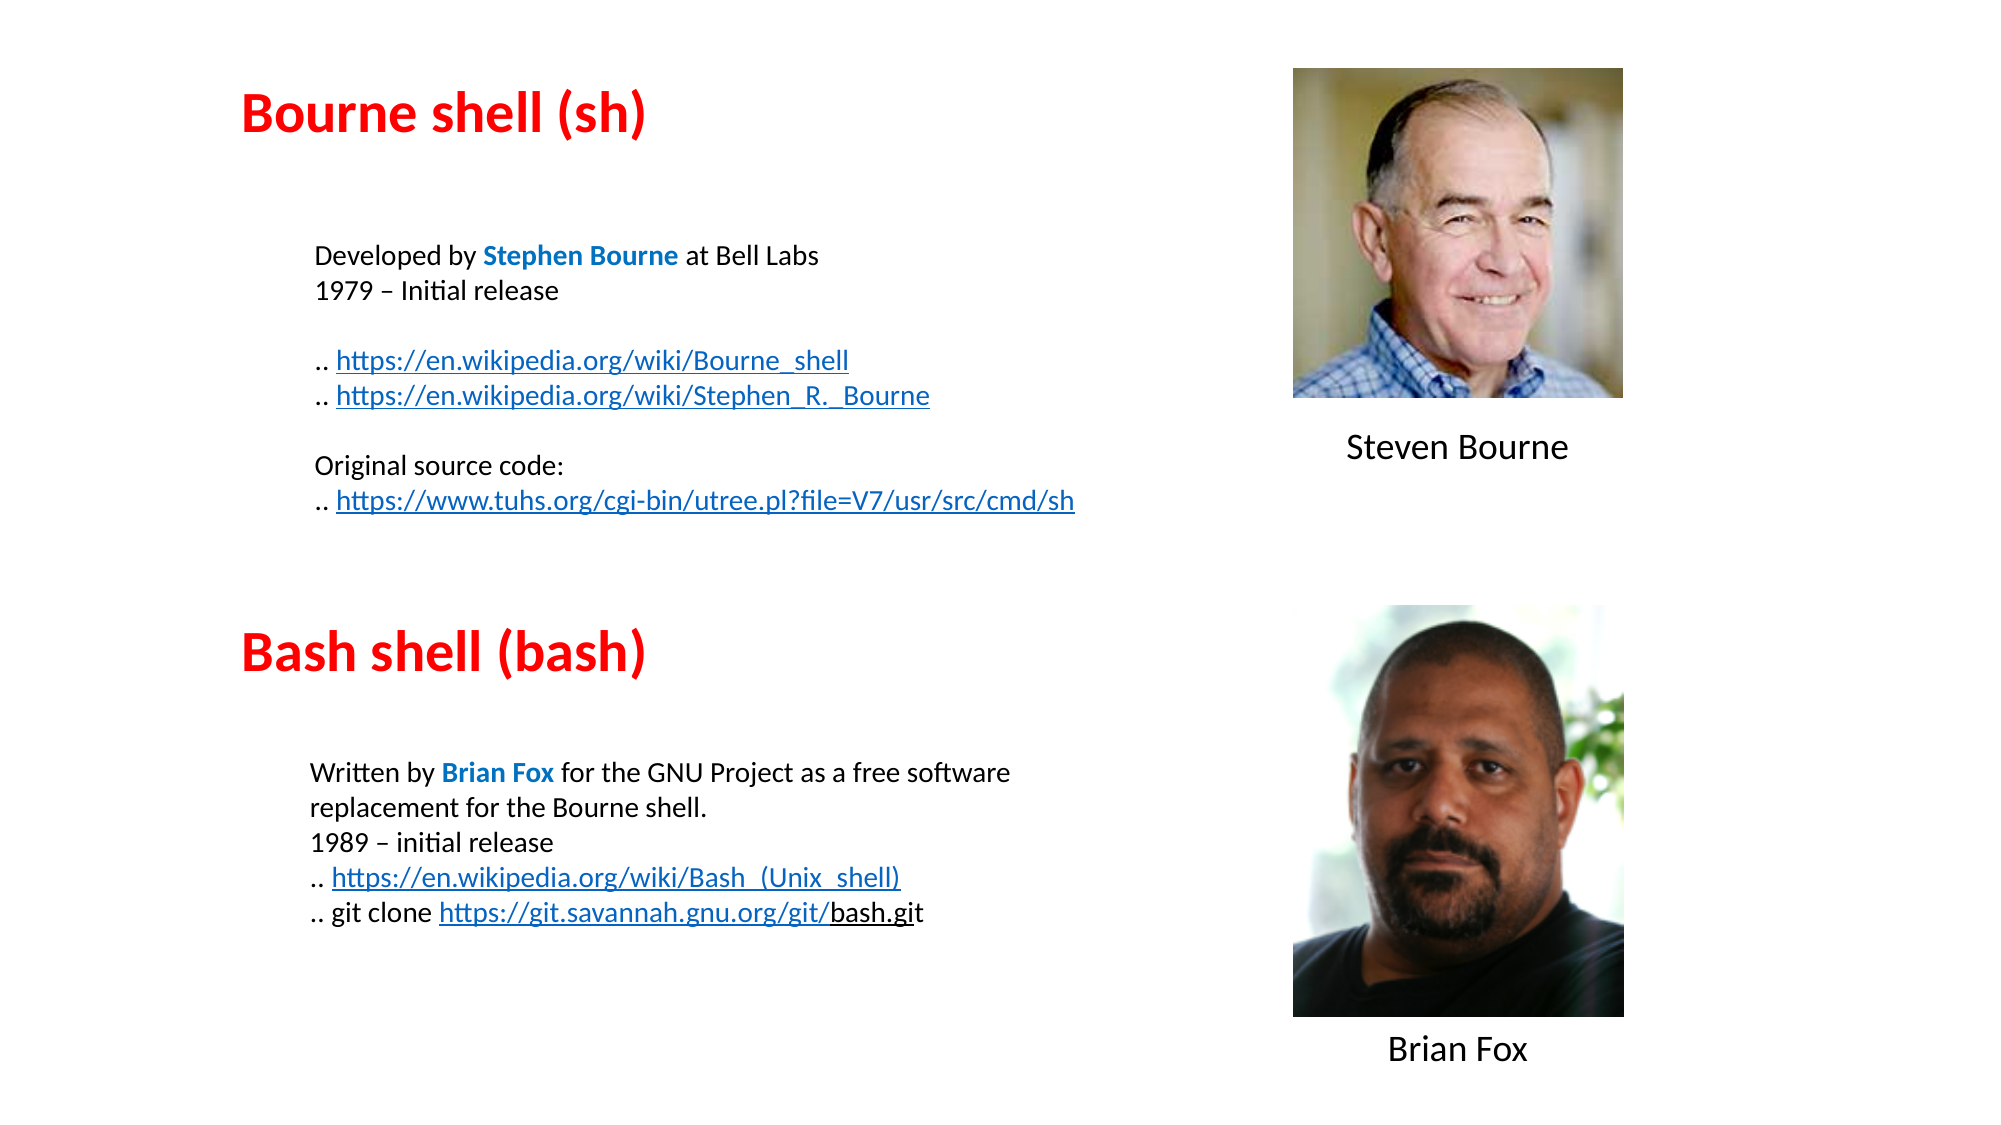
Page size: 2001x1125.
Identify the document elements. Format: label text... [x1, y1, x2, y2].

text_box Developed by Stephen Bourne at Bell Labs 1979 – Initial release .. https://en.wikipedia.org/wiki/Bourne_shell .. https://en.wikipedia.org/wiki/Stephen_R._Bourne Original source code: .. https://www.tuhs.org/cgi-bin/utree.pl?file=V7/usr/src/cmd/sh [299, 229, 1091, 524]
text_box Written by Brian Fox for the GNU Project as a free software replacement for the Bourne shell. 1989 – initial release .. https://en.wikipedia.org/wiki/Bash_(Unix_shell) .. git clone https://git.savannah.gnu.org/git/bash.git [295, 745, 1158, 936]
picture [1293, 605, 1624, 1017]
text_box Bourne shell (sh) [226, 67, 716, 152]
text_box Bash shell (bash) [226, 605, 716, 691]
text_box Brian Fox [1293, 1017, 1623, 1077]
text_box Steven Bourne [1293, 415, 1623, 475]
picture [1293, 68, 1623, 399]
